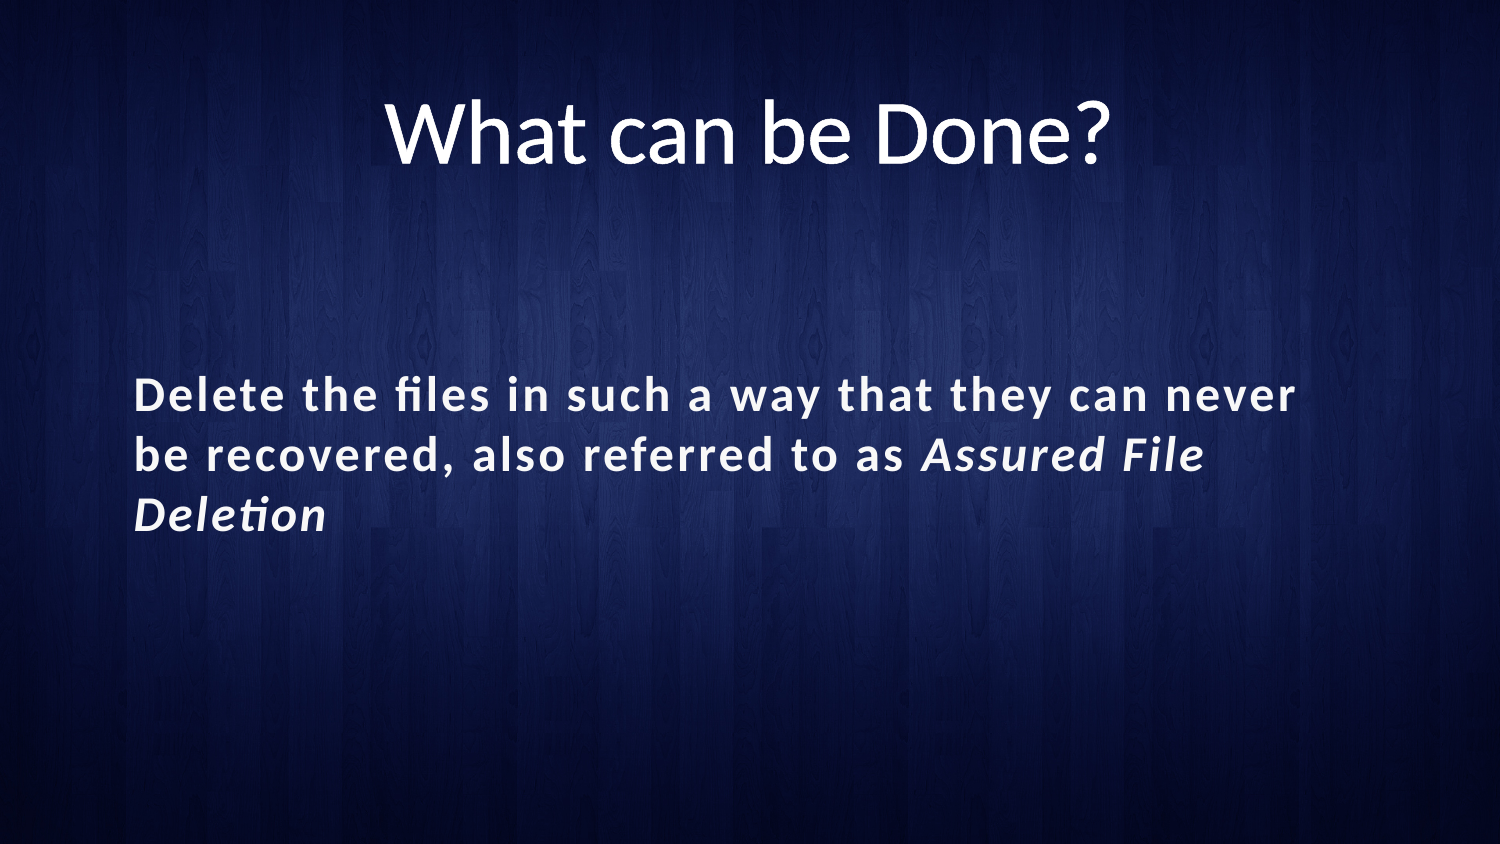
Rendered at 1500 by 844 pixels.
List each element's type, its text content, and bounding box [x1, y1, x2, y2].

picture [0, 0, 1500, 844]
text_box Delete the files in such a way that they can never be recovered, also referred to as Assured File Deletion [118, 353, 1382, 549]
title What can be Done? [75, 56, 1425, 197]
